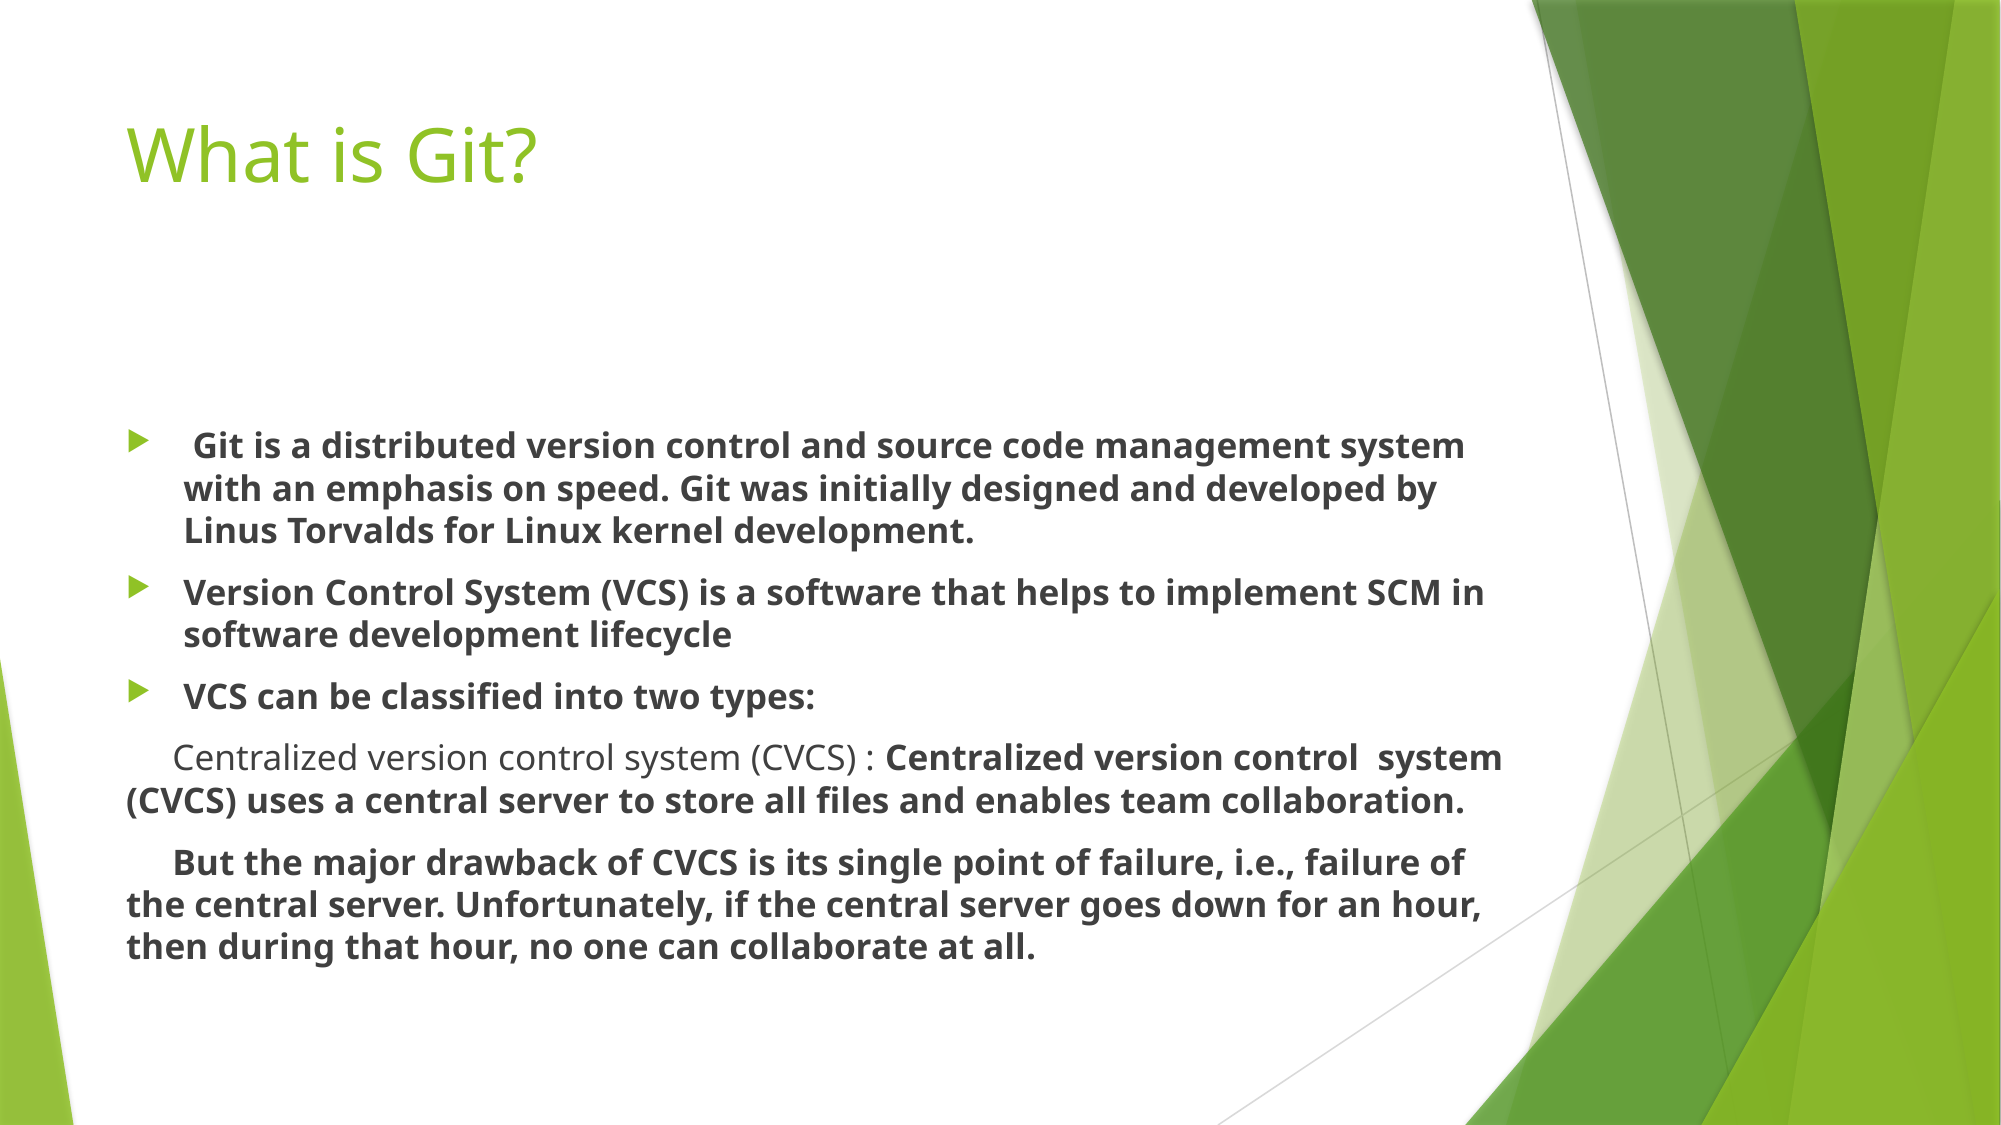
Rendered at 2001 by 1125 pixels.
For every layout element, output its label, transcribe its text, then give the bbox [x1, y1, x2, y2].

title What is Git? [111, 99, 1522, 317]
list Git is a distributed version control and source code management system with an emphasis on speed. Git was initially designed and developed by Linus Torvalds for Linux kernel development. Version Control System (VCS) is a software that helps to implement SCM in software development lifecycle VCS can be classified into two types: Centralized version control system (CVCS) : Centralized version control system (CVCS) uses a central server to store all files and enables team collaboration. But the major drawback of CVCS is its single point of failure, i.e., failure of the central server. Unfortunately, if the central server goes down for an hour, then during that hour, no one can collaborate at all. [111, 354, 1522, 992]
